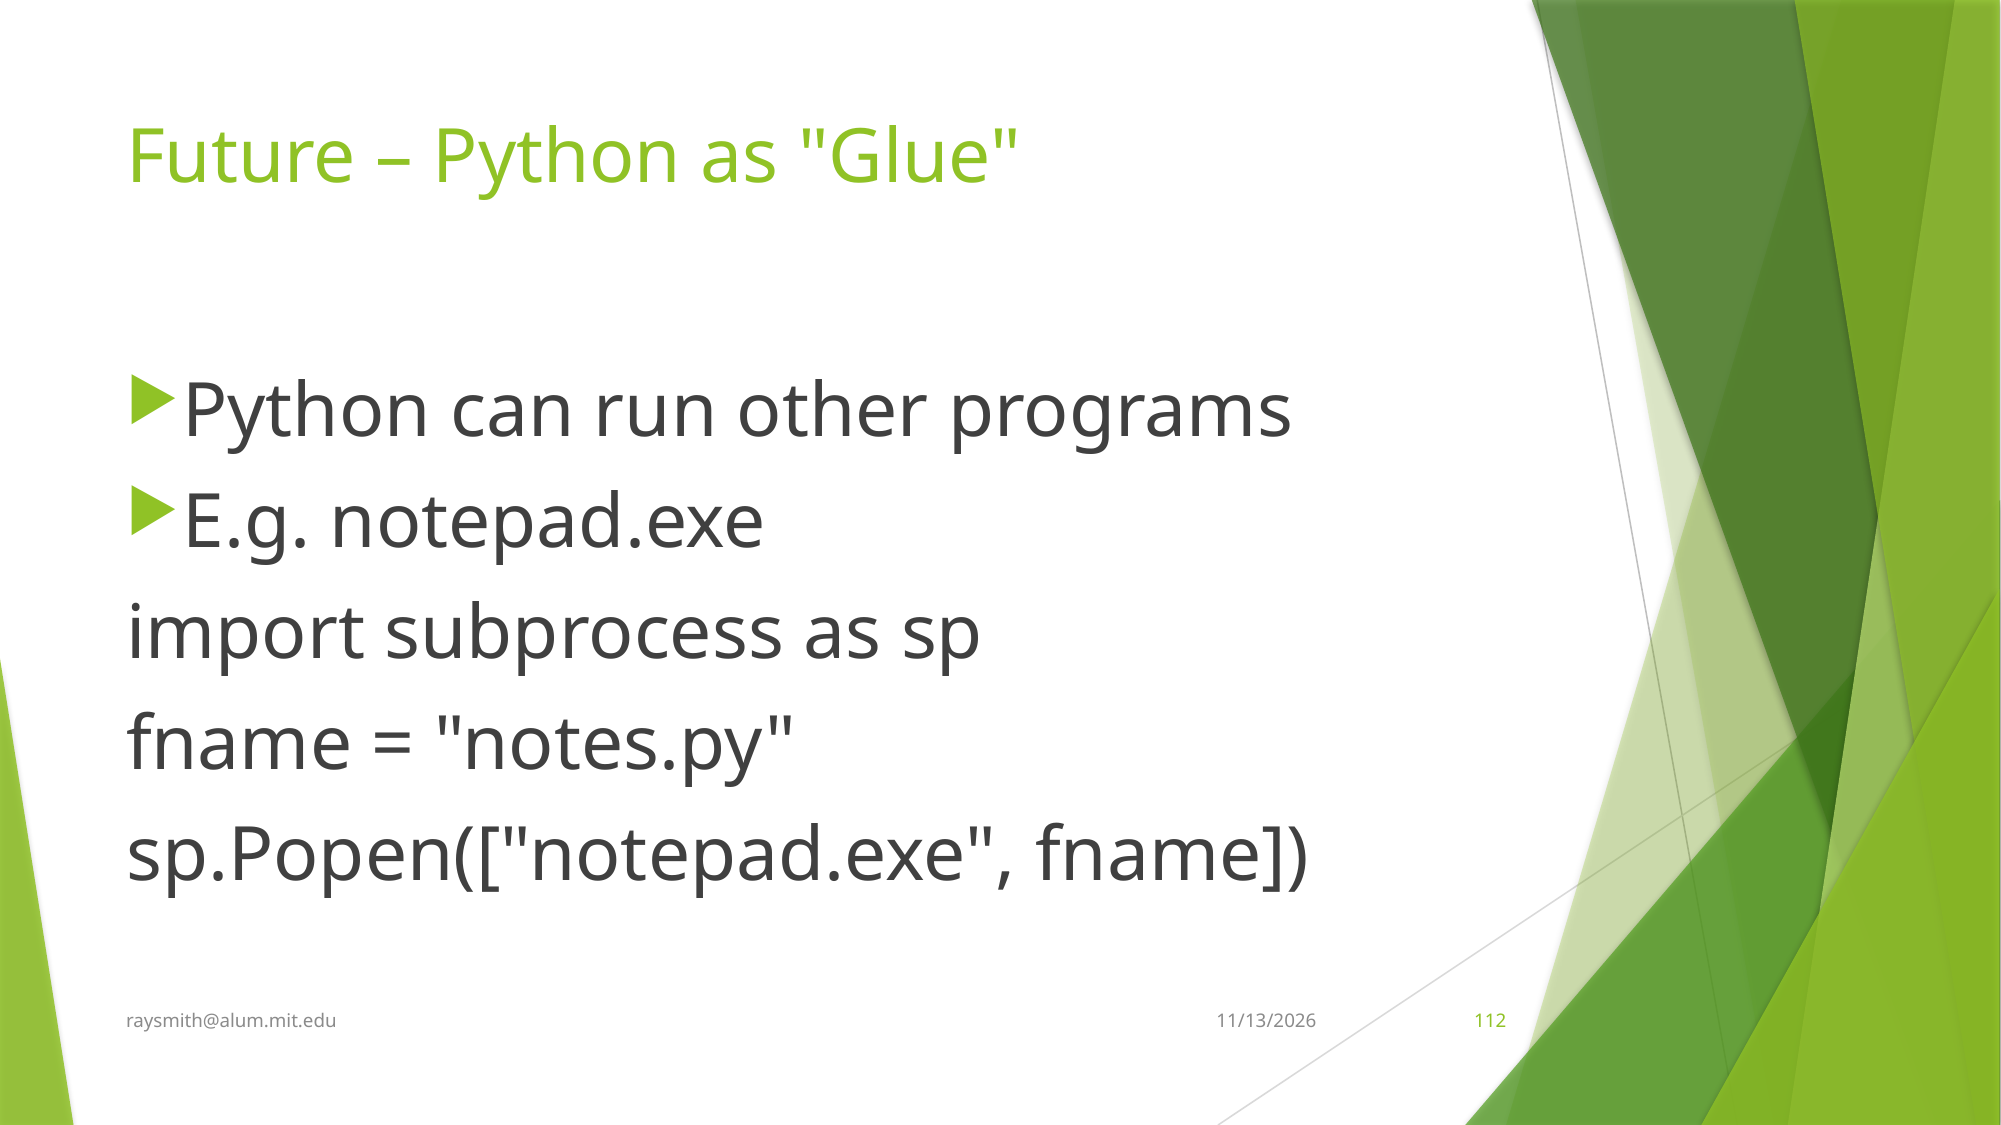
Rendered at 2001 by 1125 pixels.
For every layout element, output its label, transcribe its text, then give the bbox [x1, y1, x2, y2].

list Python can run other programs E.g. notepad.exe import subprocess as sp fname = "notes.py" sp.Popen(["notepad.exe", fname]) [111, 354, 1722, 992]
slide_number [1181, 991, 1332, 1051]
title Future – Python as "Glue" [111, 99, 1522, 317]
slide_number 112 [1409, 991, 1522, 1051]
footer raysmith@alum.mit.edu [111, 991, 1145, 1051]
